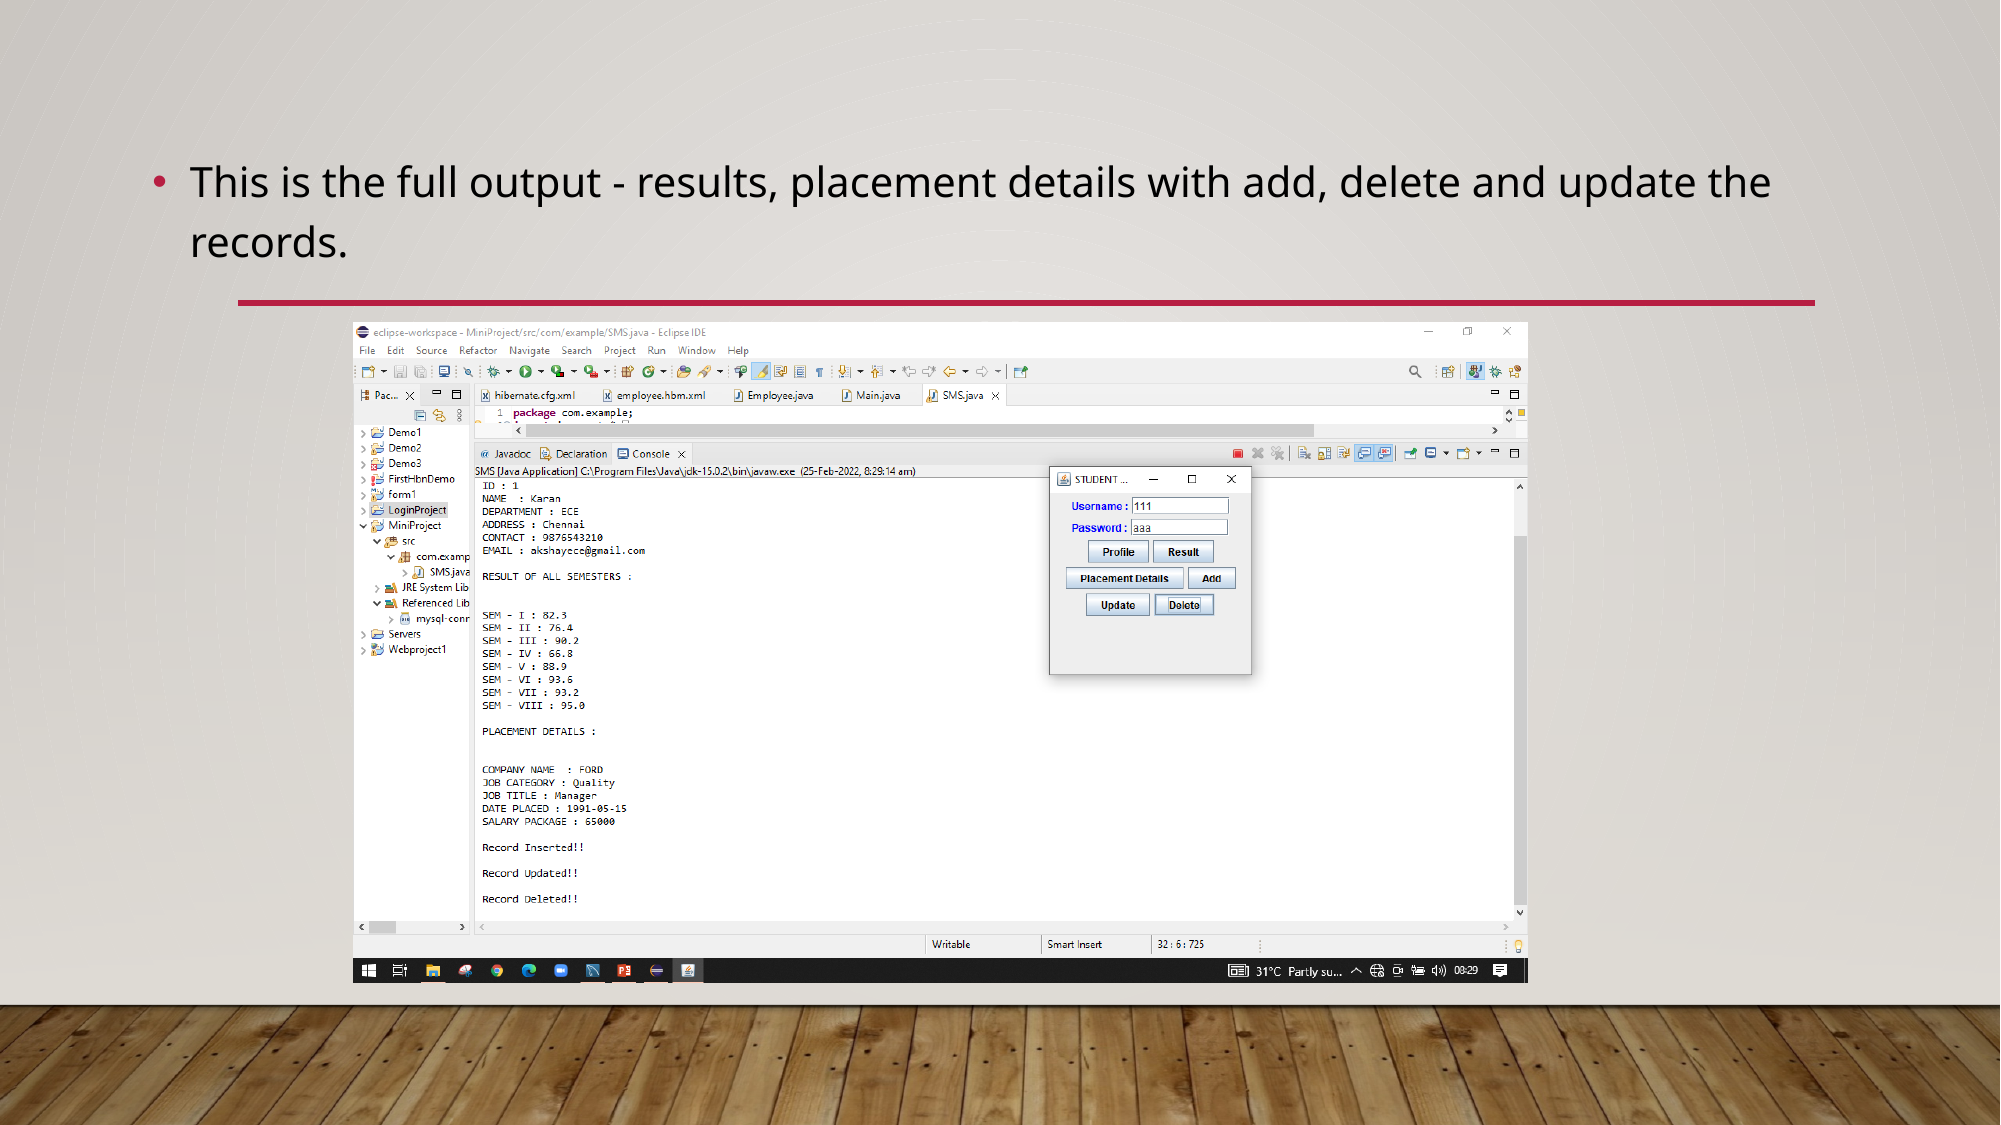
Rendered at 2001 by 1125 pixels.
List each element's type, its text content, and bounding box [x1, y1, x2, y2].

list This is the full output - results, placement details with add, delete and update the records. [137, 138, 1863, 853]
picture [352, 322, 1528, 984]
picture [0, 1005, 2000, 1125]
